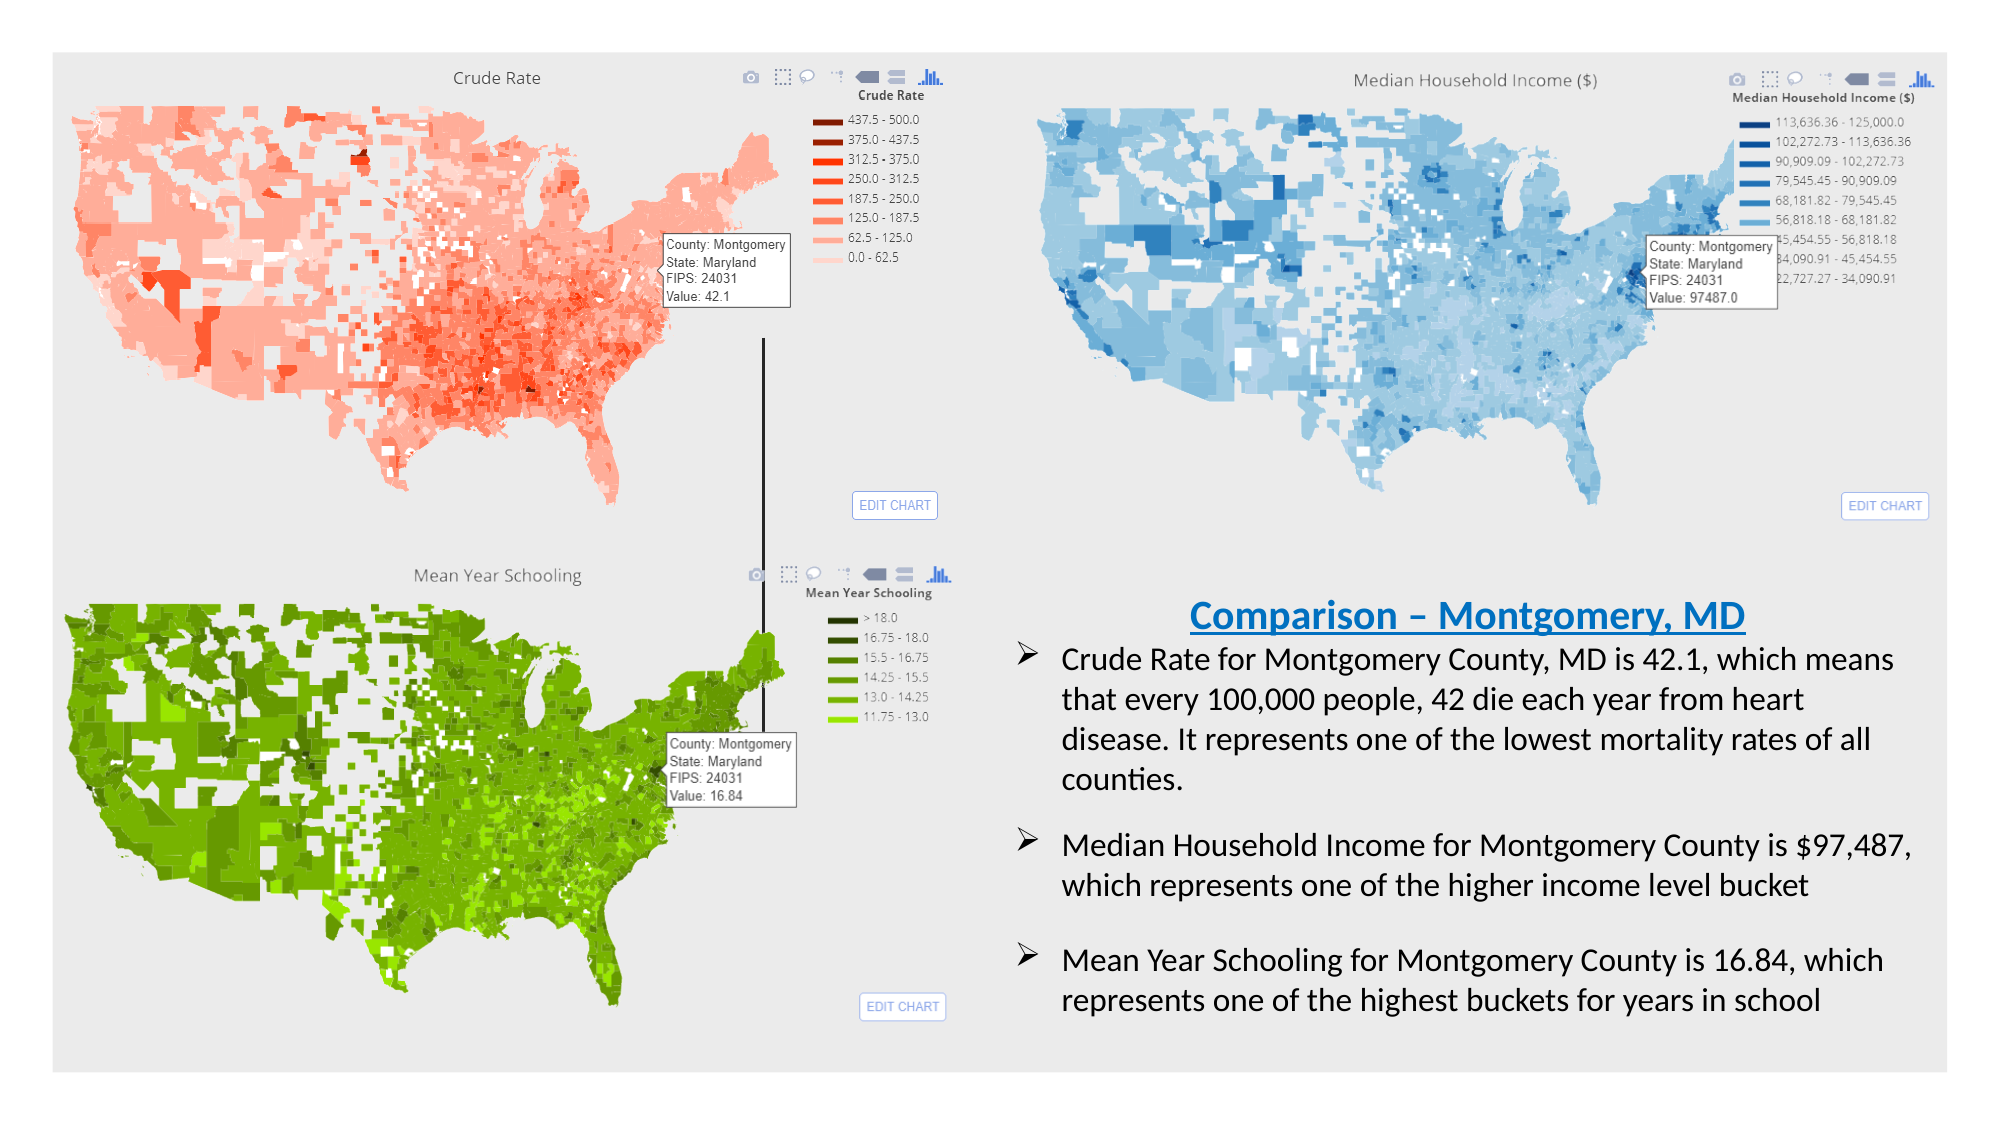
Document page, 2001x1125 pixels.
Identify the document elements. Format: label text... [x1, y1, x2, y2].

picture [52, 67, 977, 536]
picture [1023, 67, 1948, 536]
picture [52, 563, 977, 1032]
text_box Comparison – Montgomery, MD Crude Rate for Montgomery County, MD is 42.1, which means that every 100,000 people, 42 die each year from heart disease. It represents one of the lowest mortality rates of all counties. Median Household Income for Montgomery County is $97,487, which represents one of the higher income level bucket Mean Year Schooling for Montgomery County is 16.84, which represents one of the highest buckets for years in school [999, 580, 1937, 1026]
text_box [52, 51, 1948, 1073]
